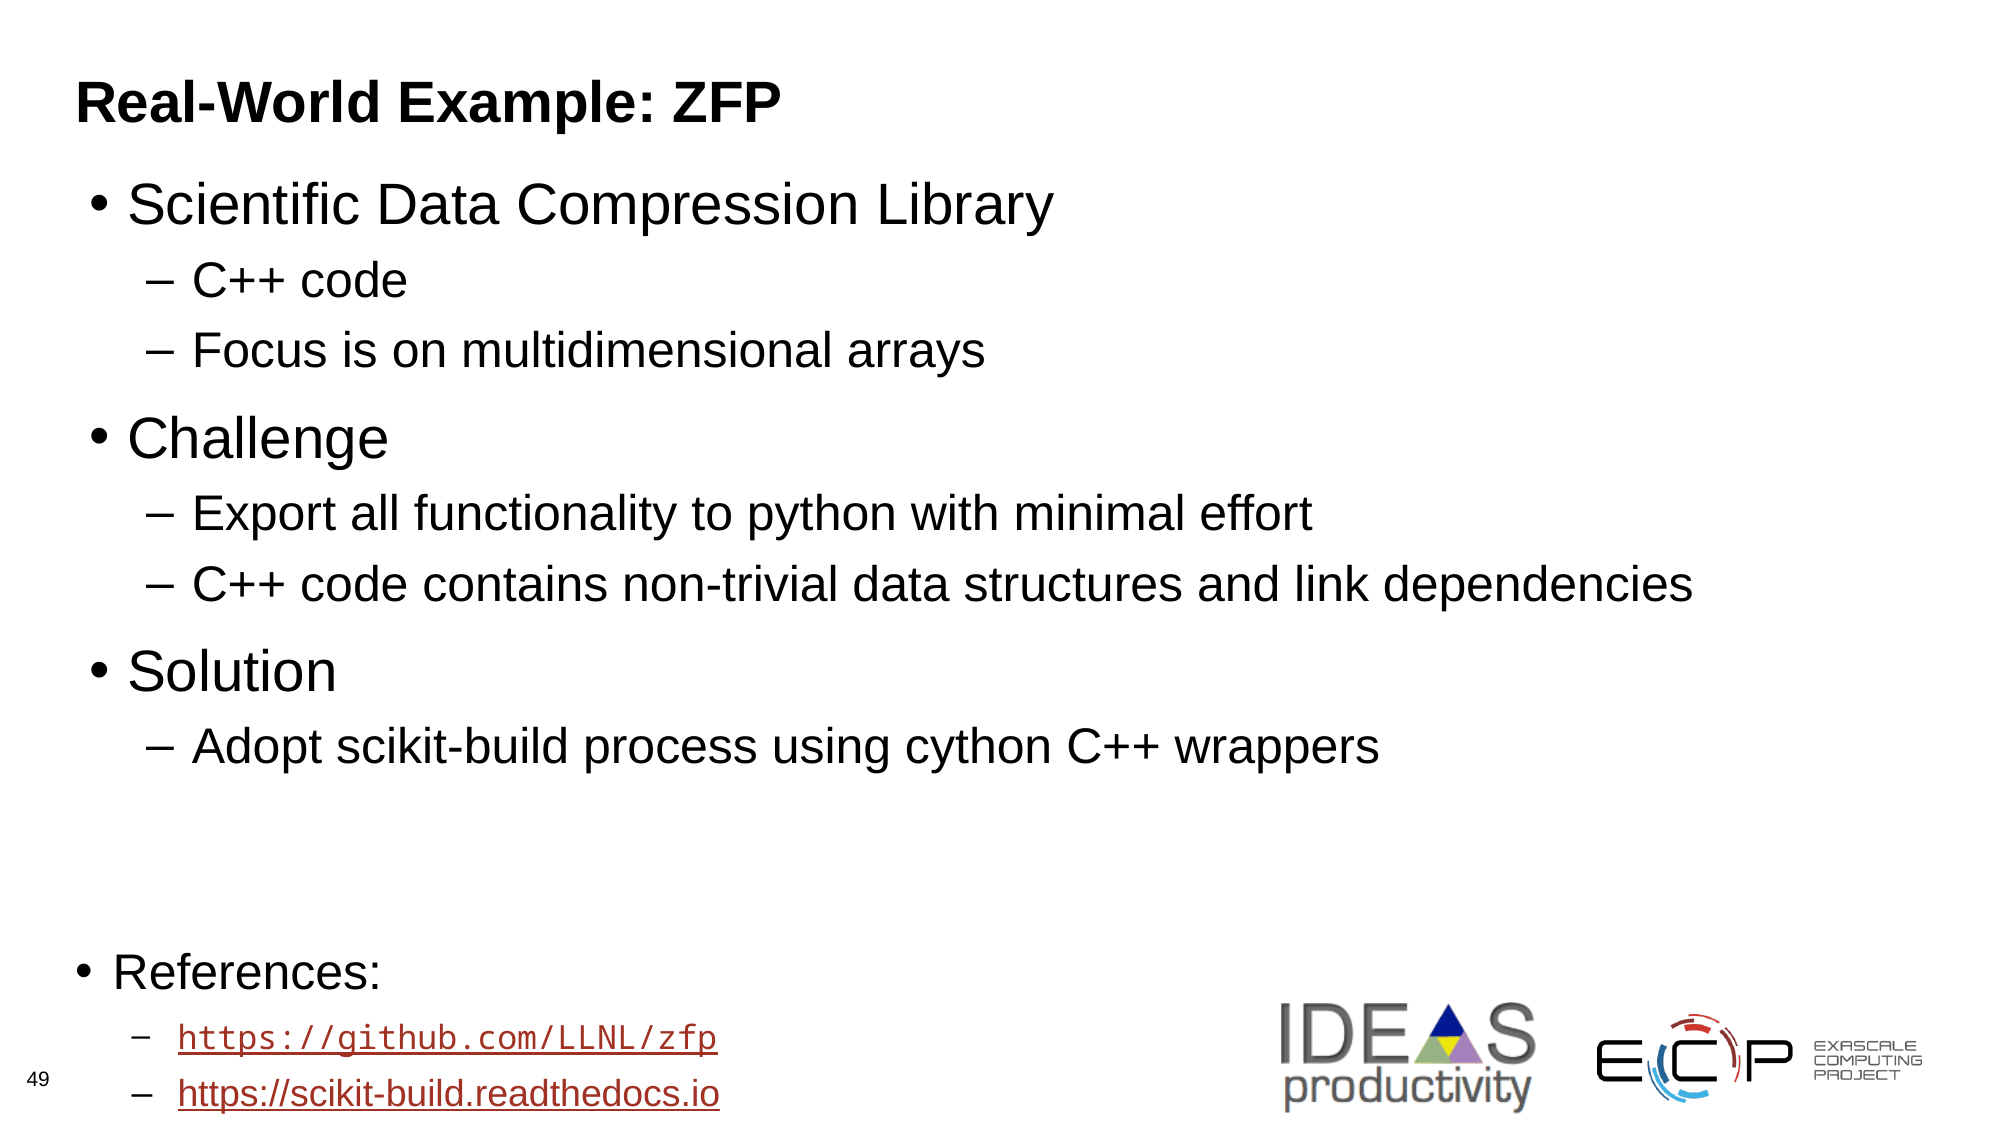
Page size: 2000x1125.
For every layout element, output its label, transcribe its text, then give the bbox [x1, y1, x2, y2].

text_box Scientific Data Compression Library C++ code Focus is on multidimensional arrays Challenge Export all functionality to python with minimal effort C++ code contains non-trivial data structures and link dependencies Solution Adopt scikit-build process using cython C++ wrappers [74, 166, 1940, 831]
list References: https://github.com/LLNL/zfp https://scikit-build.readthedocs.io [59, 938, 1912, 1108]
picture [1912, 1014, 1922, 1103]
picture [1280, 1108, 1537, 1114]
title Real-World Example: ZFP [59, 67, 1926, 218]
